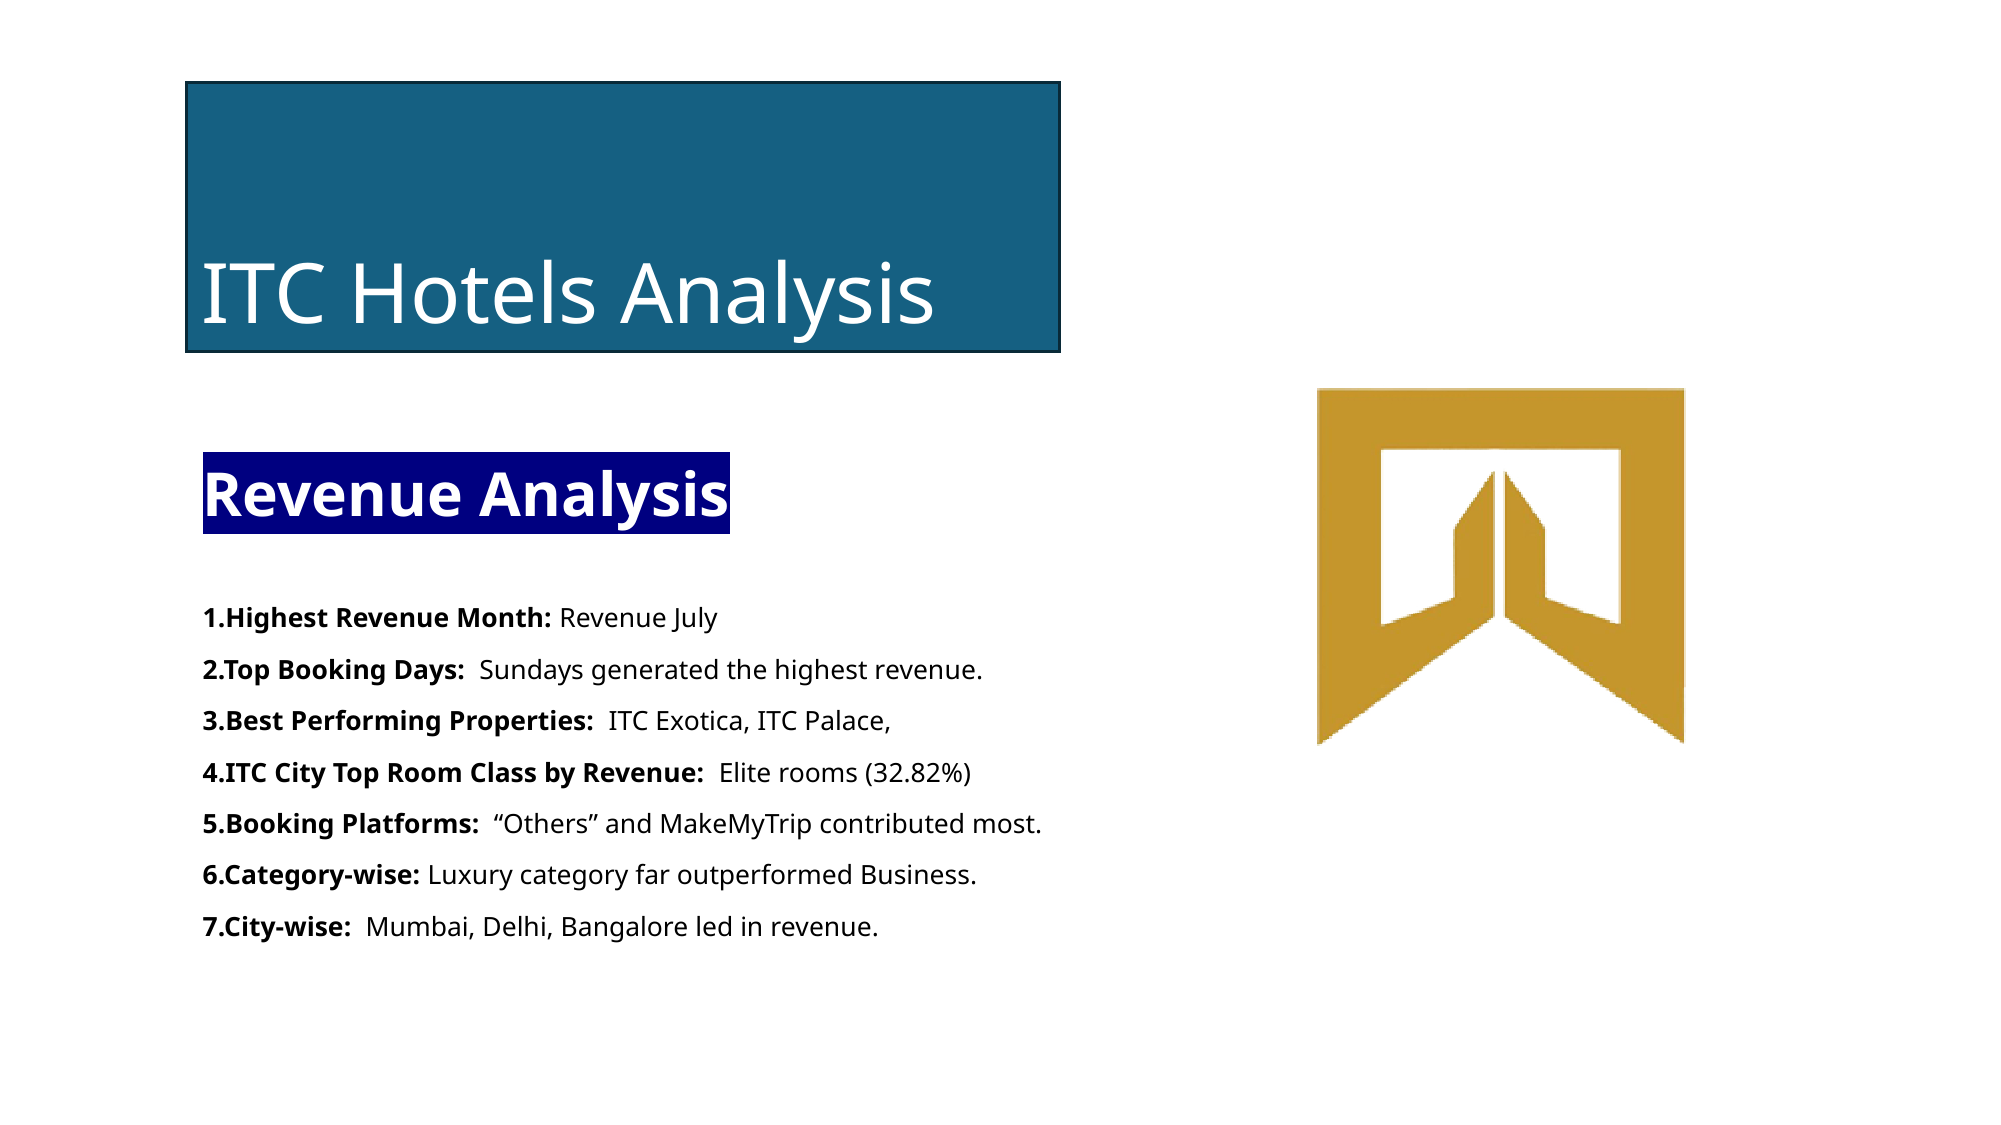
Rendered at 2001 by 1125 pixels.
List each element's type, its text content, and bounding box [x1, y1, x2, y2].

picture [1160, 336, 1846, 794]
title ITC Hotels Analysis [185, 81, 1061, 353]
list Revenue Analysis 1.Highest Revenue Month: Revenue July 2.Top Booking Days: Sundays generated the highest revenue. 3.Best Performing Properties: ITC Exotica, ITC Palace, 4.ITC City Top Room Class by Revenue: Elite rooms (32.82%) 5.Booking Platforms: “Others” and MakeMyTrip contributed most. 6.Category-wise: Luxury category far outperformed Business. 7.City-wise: Mumbai, Delhi, Bangalore led in revenue. [187, 394, 1060, 975]
